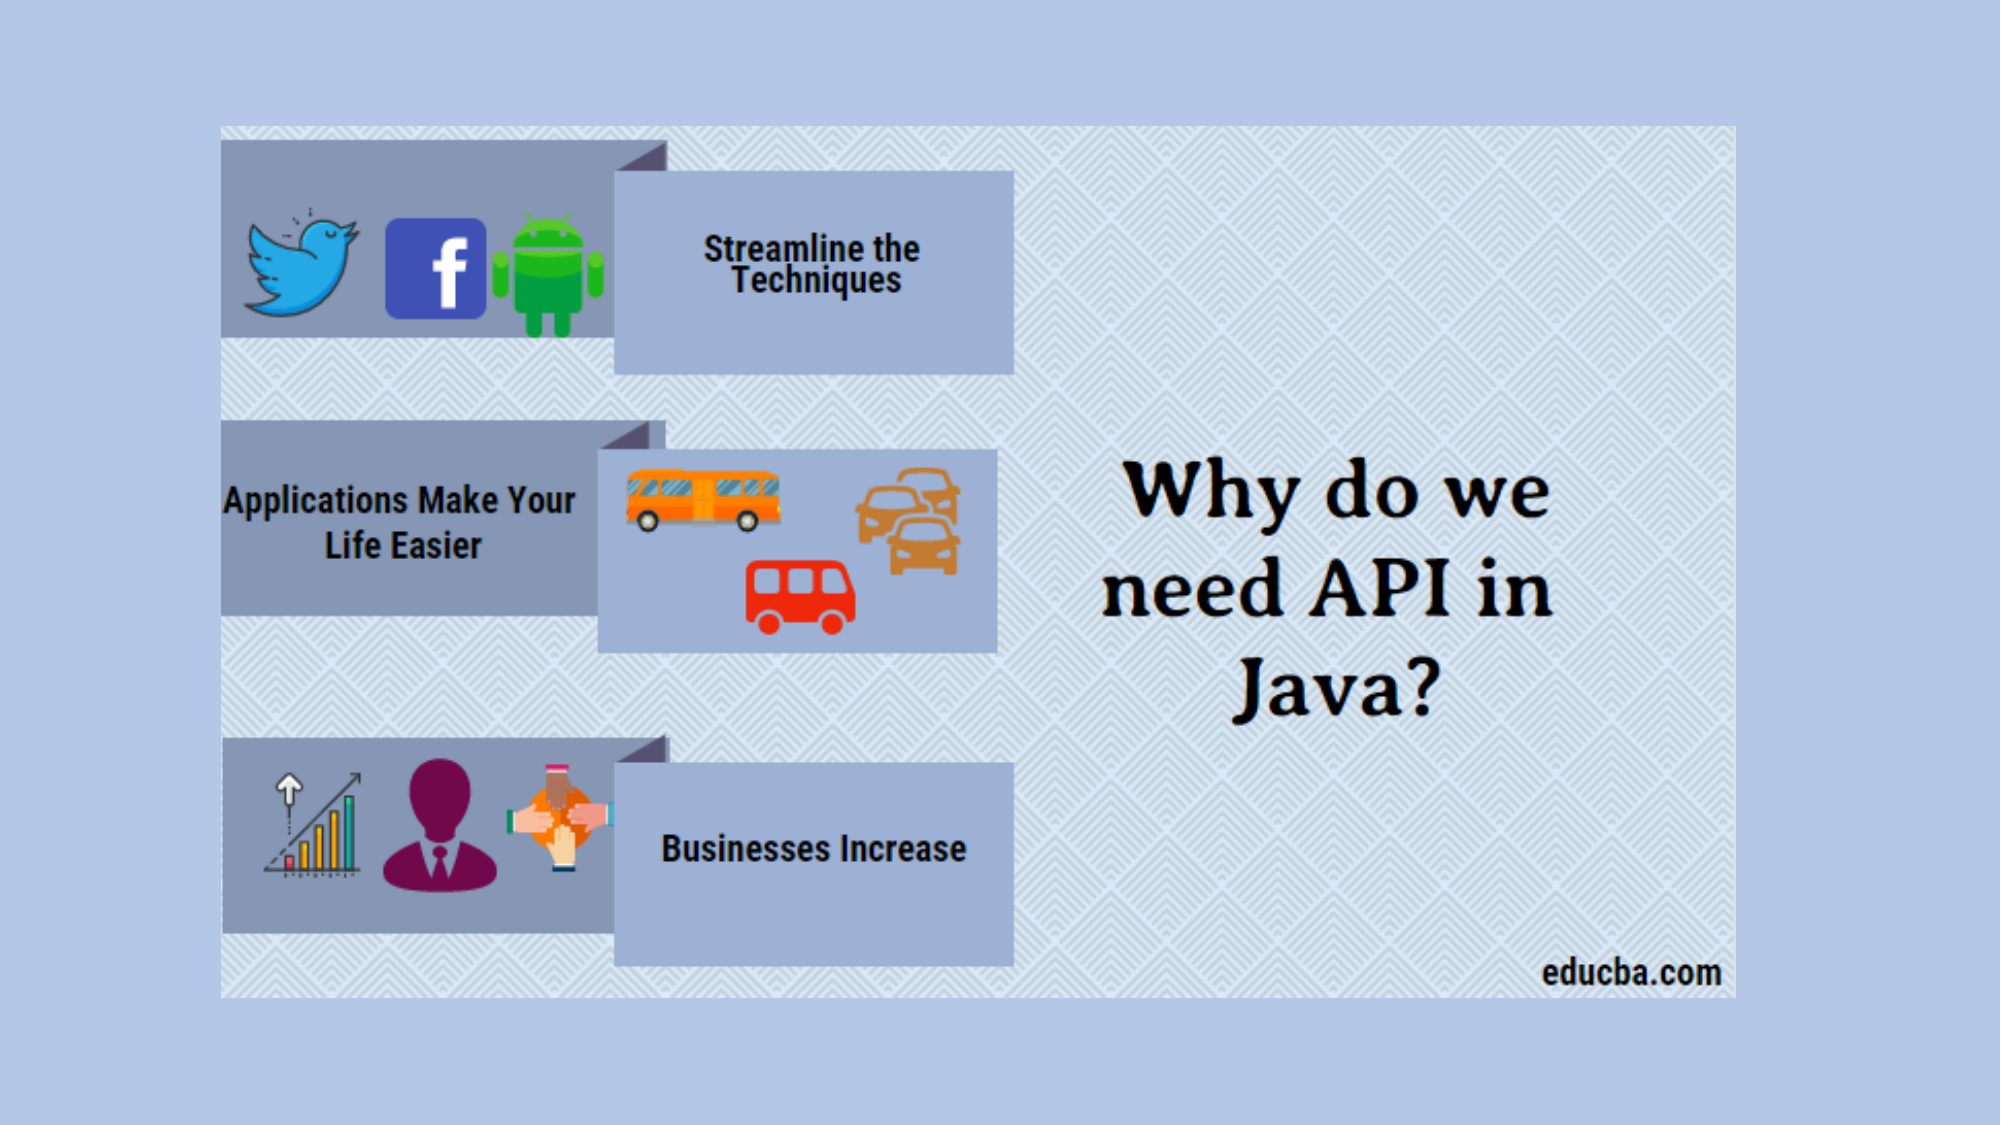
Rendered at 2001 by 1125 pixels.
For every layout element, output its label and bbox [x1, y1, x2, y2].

picture [221, 126, 1736, 999]
